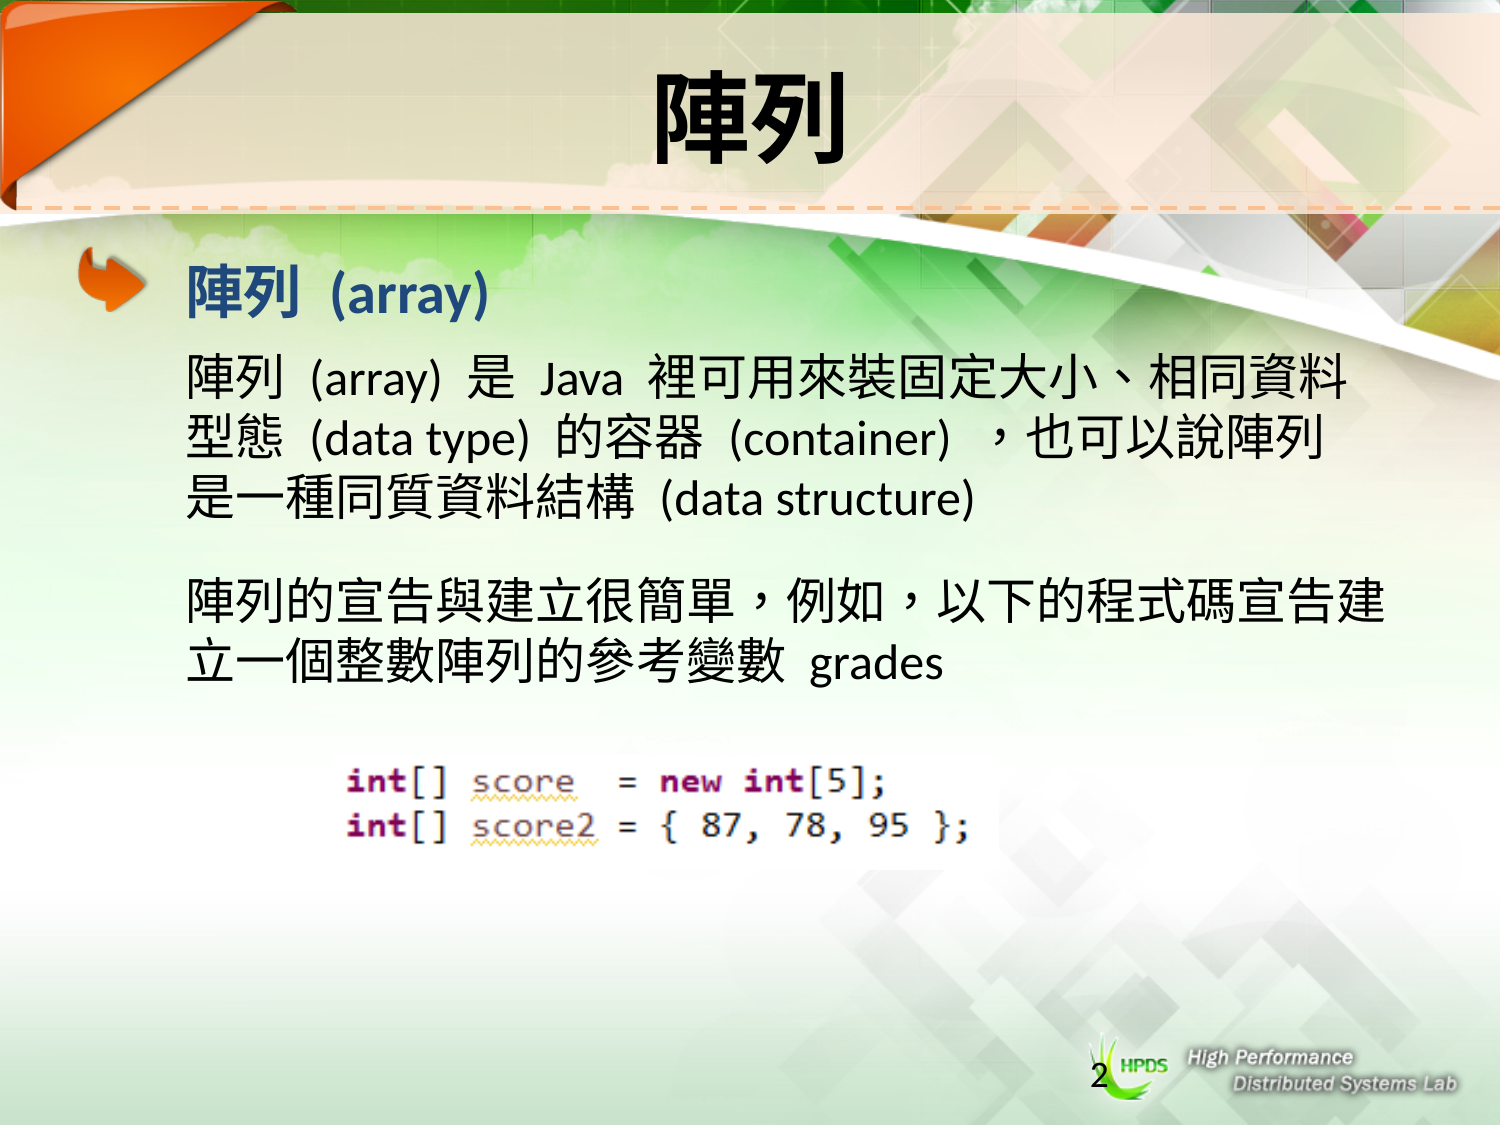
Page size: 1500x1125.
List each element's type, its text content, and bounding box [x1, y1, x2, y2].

picture [0, 0, 1500, 1125]
text_box 陣列 [312, 48, 1436, 183]
text_box 陣列的宣告與建立很簡單，例如，以下的程式碼宣告建 立一個整數陣列的參考變數 grades [171, 562, 1424, 698]
slide_number 2 [1074, 1042, 1425, 1103]
text_box [312, 11, 1500, 207]
text_box 陣列 (array) [171, 247, 1341, 333]
text_box 陣列 (array) 是 Java 裡可用來裝固定大小、相同資料型態 (data type) 的容器 (container) ，也可以說陣列是一種同質資料結構 (data structure) [171, 338, 1388, 533]
